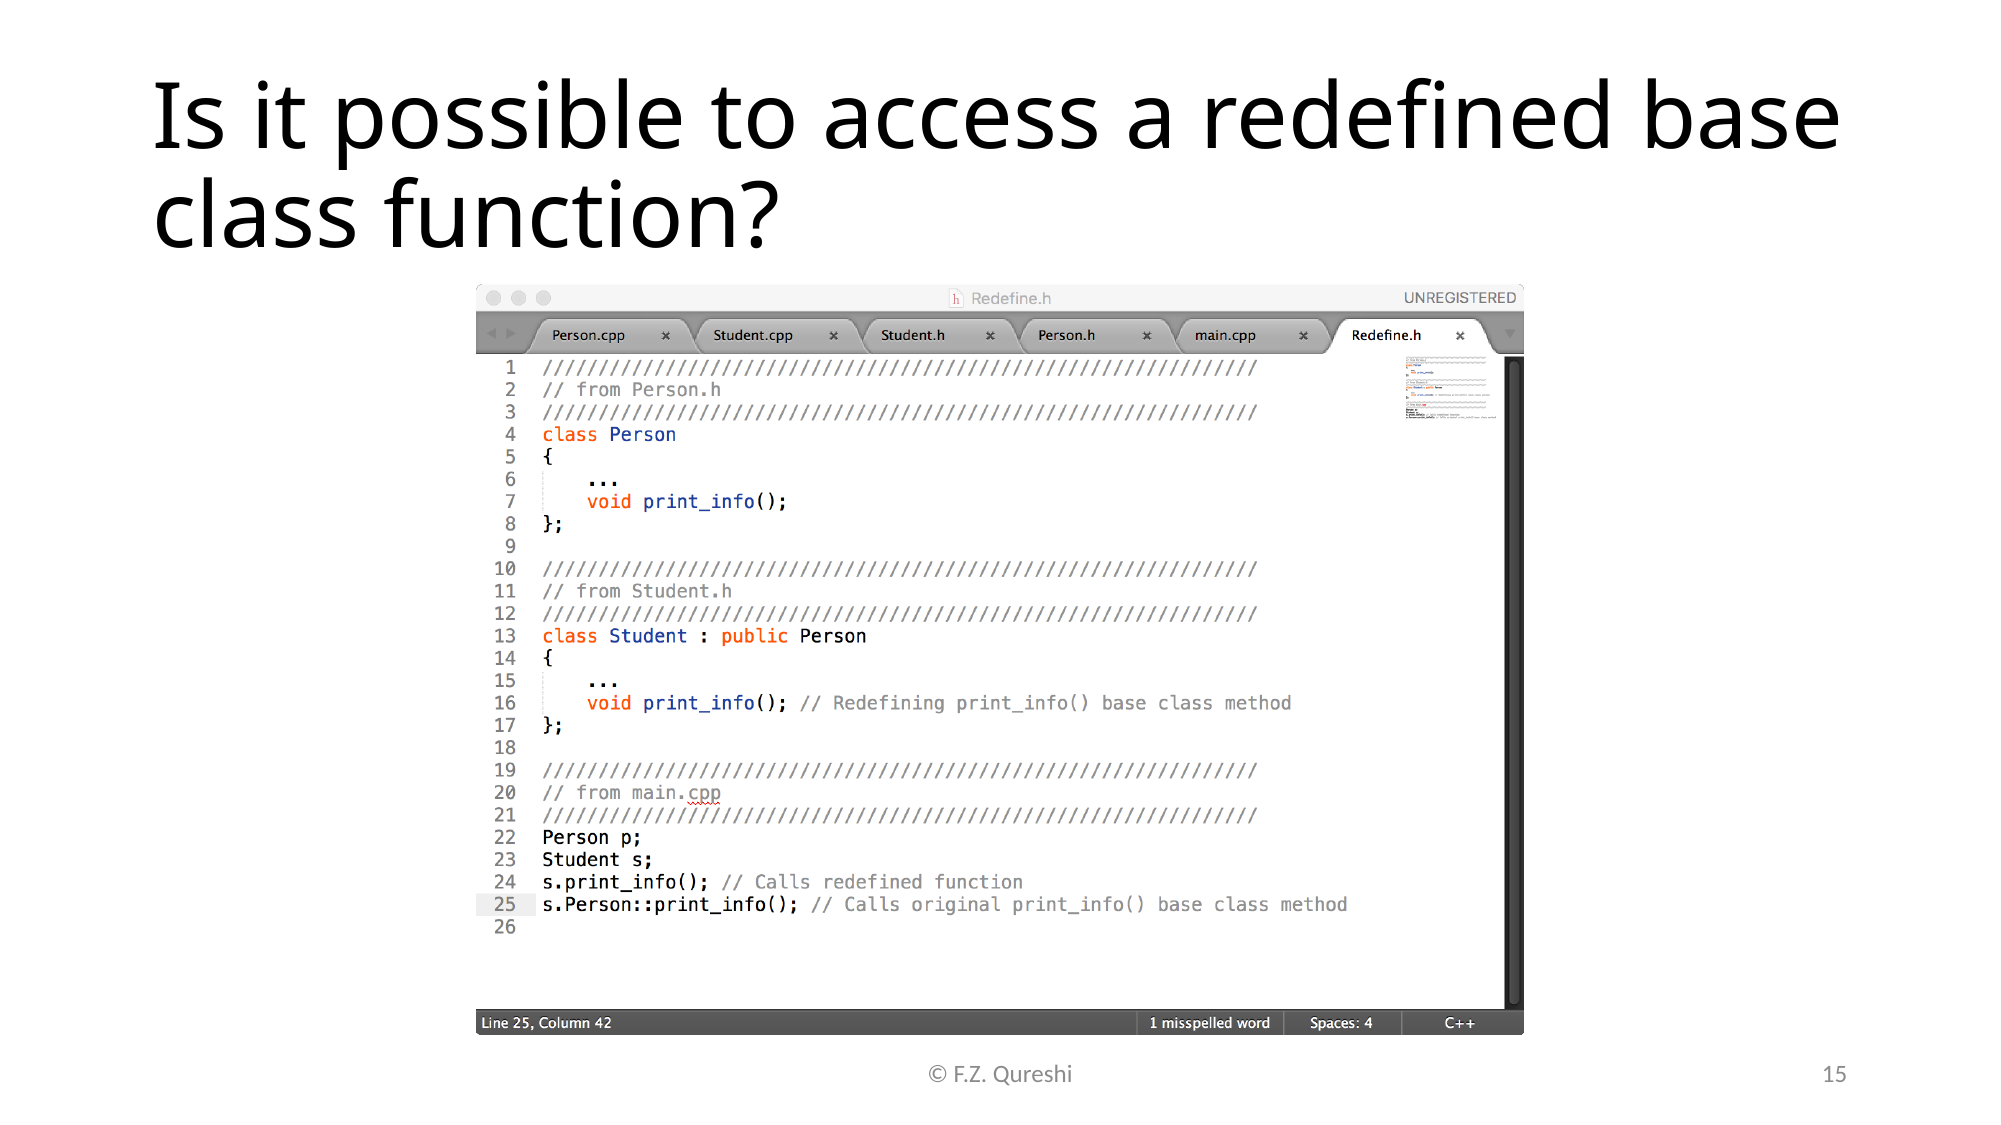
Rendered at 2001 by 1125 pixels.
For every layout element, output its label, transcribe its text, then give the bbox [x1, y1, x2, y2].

footer © F.Z. Qureshi [662, 1042, 1338, 1103]
picture [476, 284, 1524, 1035]
title Is it possible to access a redefined base class function? [137, 59, 1863, 278]
slide_number 15 [1412, 1042, 1863, 1103]
